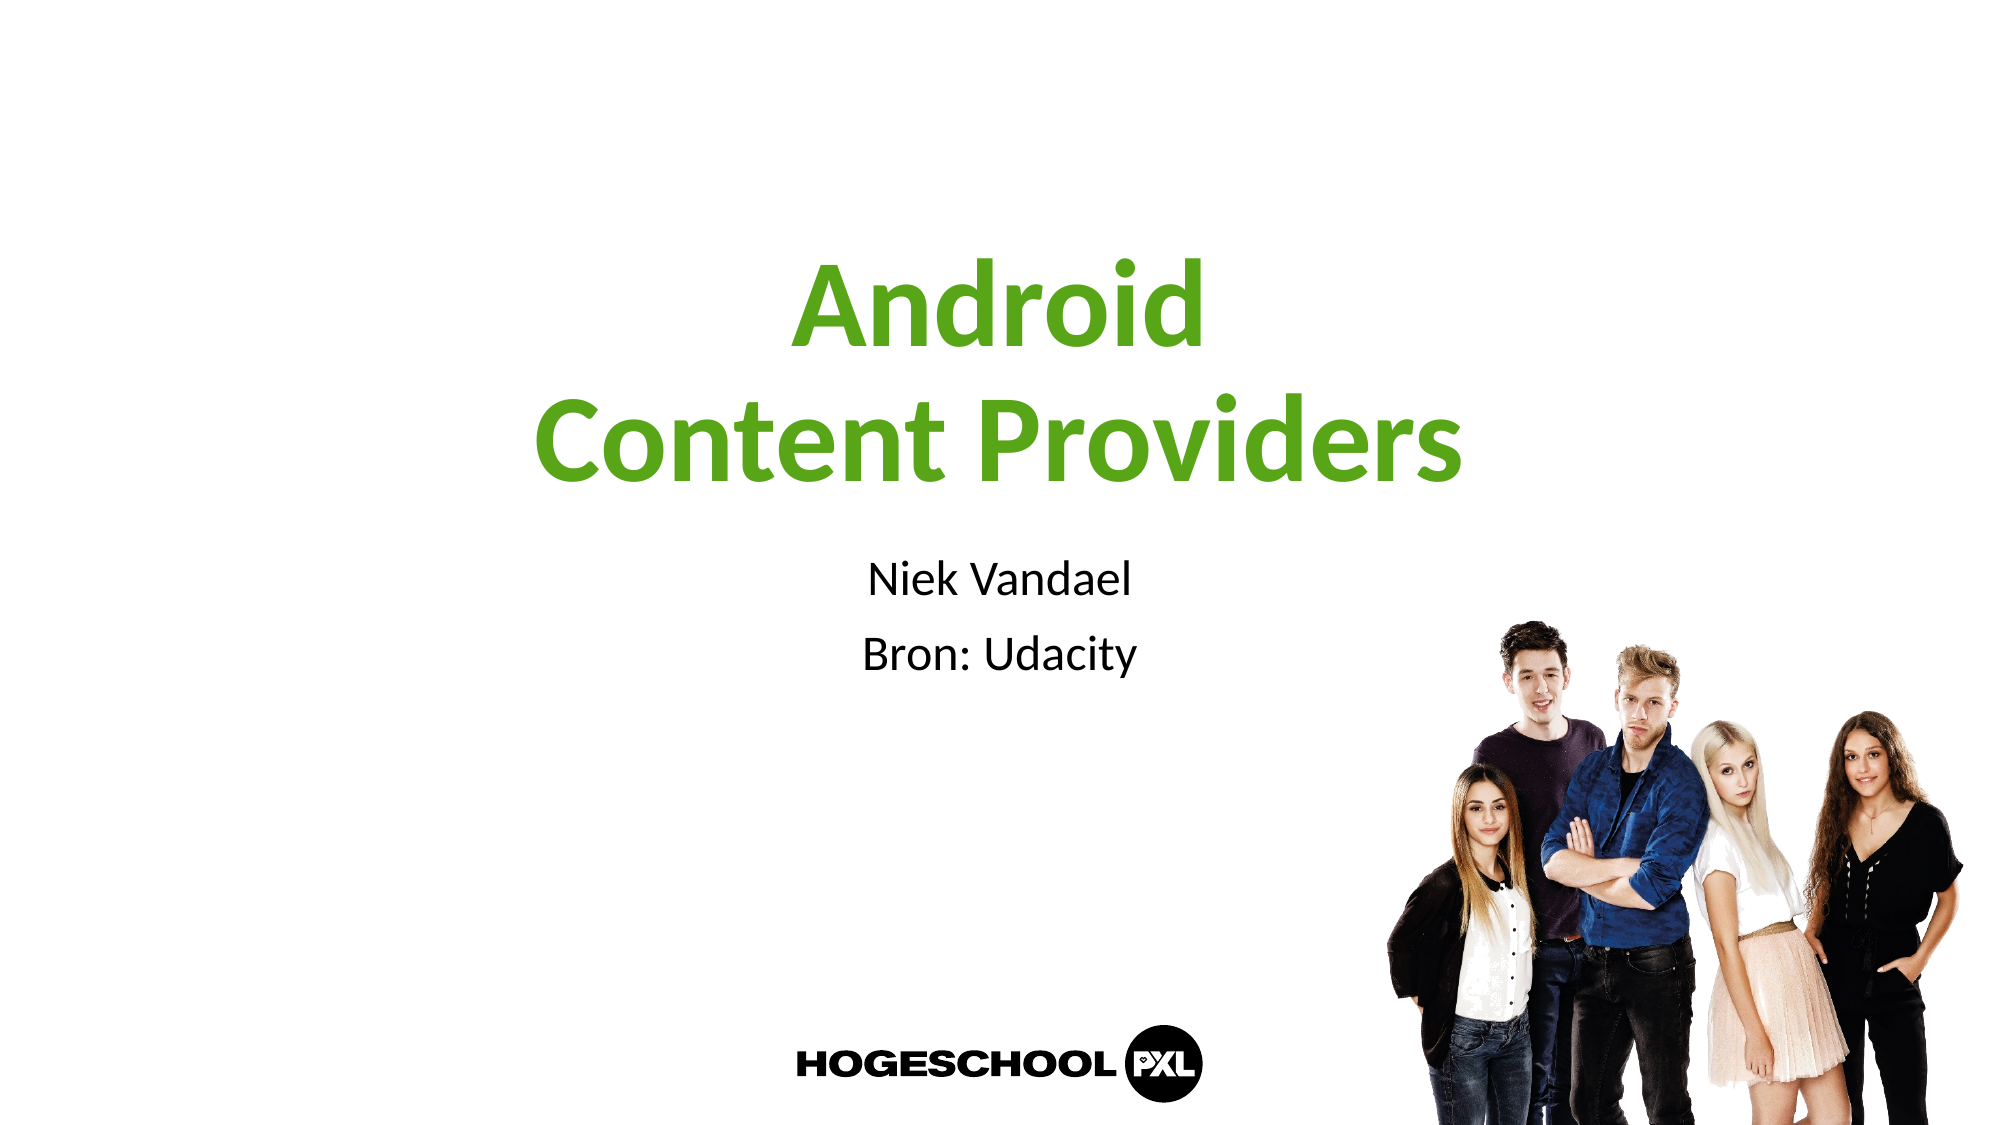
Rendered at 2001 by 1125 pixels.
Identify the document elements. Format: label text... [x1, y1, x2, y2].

subtitle Niek Vandael Bron: Udacity [606, 545, 1394, 900]
picture [1370, 574, 1976, 1125]
title Android Content Providers [249, 182, 1750, 517]
